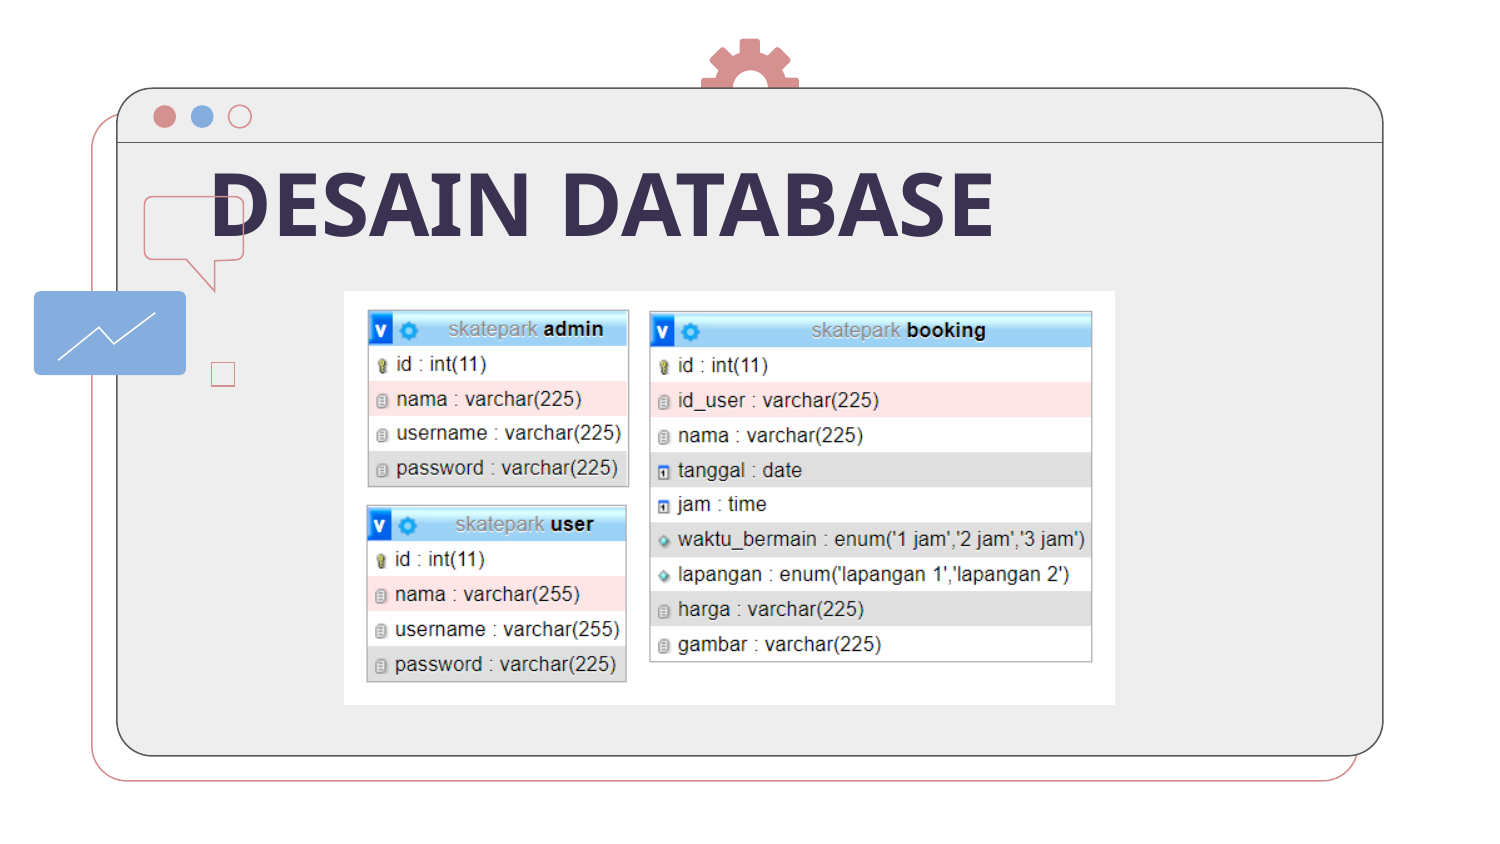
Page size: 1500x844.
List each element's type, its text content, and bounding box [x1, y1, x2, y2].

title DESAIN DATABASE [167, 148, 1333, 244]
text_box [33, 290, 187, 376]
picture [343, 290, 1115, 706]
